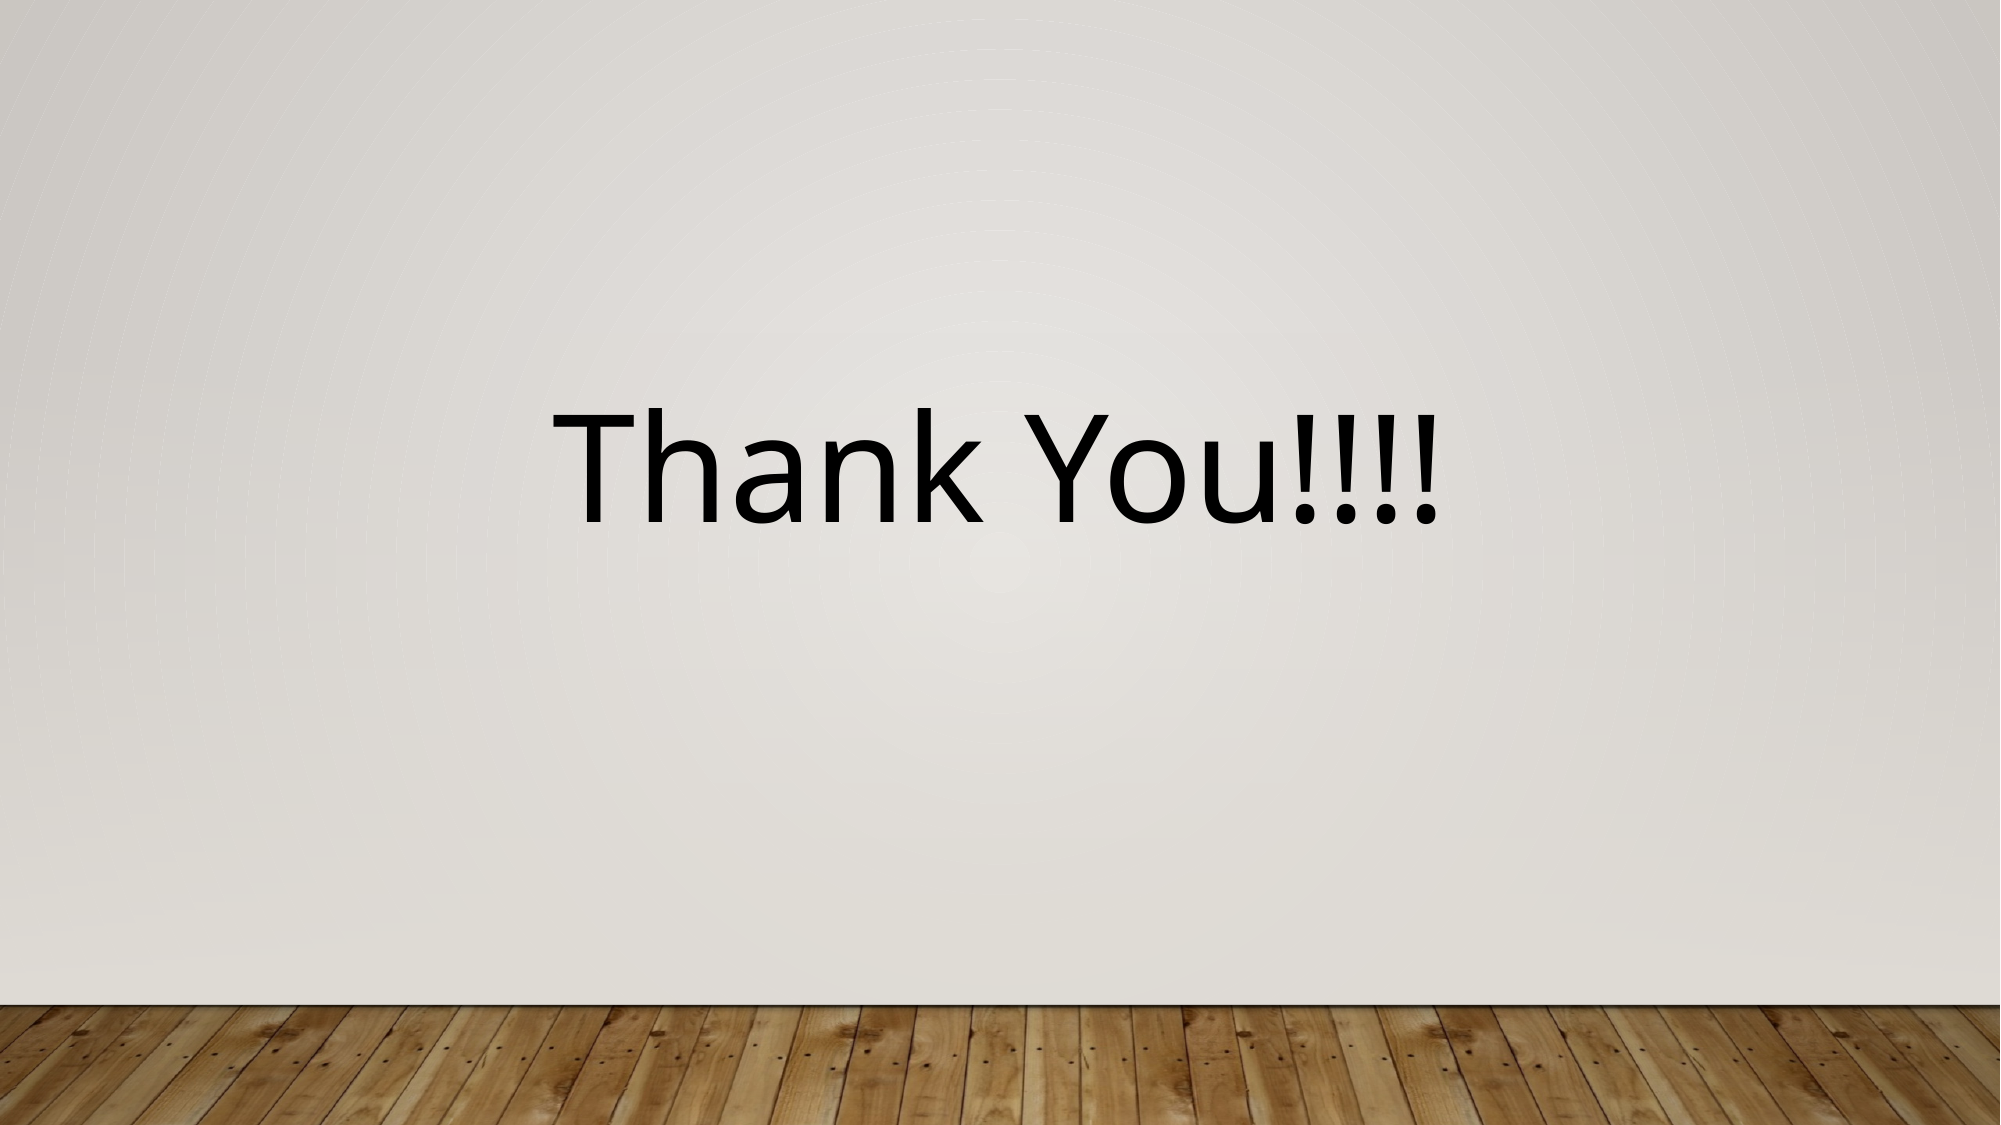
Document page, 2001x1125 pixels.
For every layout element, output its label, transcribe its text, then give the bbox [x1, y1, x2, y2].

text_box Thank You!!!! [499, 365, 1501, 561]
picture [0, 1005, 2000, 1125]
